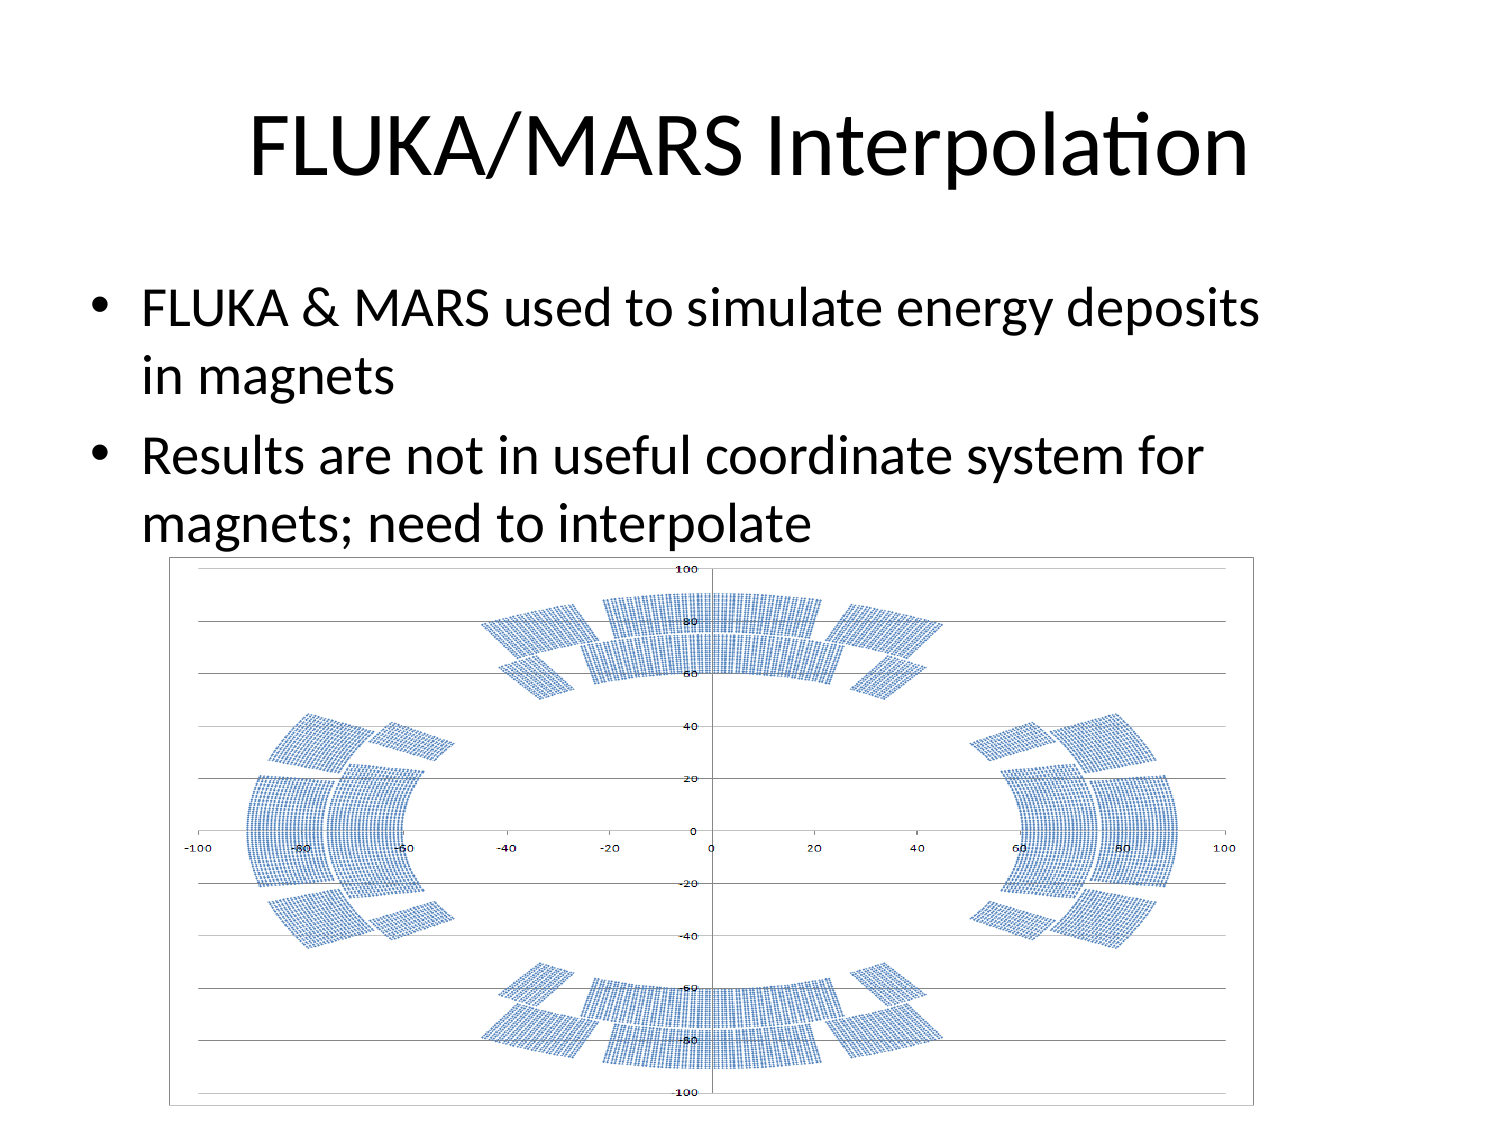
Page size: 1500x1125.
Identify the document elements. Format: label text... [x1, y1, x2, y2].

title FLUKA/MARS Interpolation [75, 45, 1425, 233]
chart [167, 555, 1256, 1106]
list FLUKA & MARS used to simulate energy deposits in magnets Results are not in useful coordinate system for magnets; need to interpolate [75, 262, 1325, 563]
